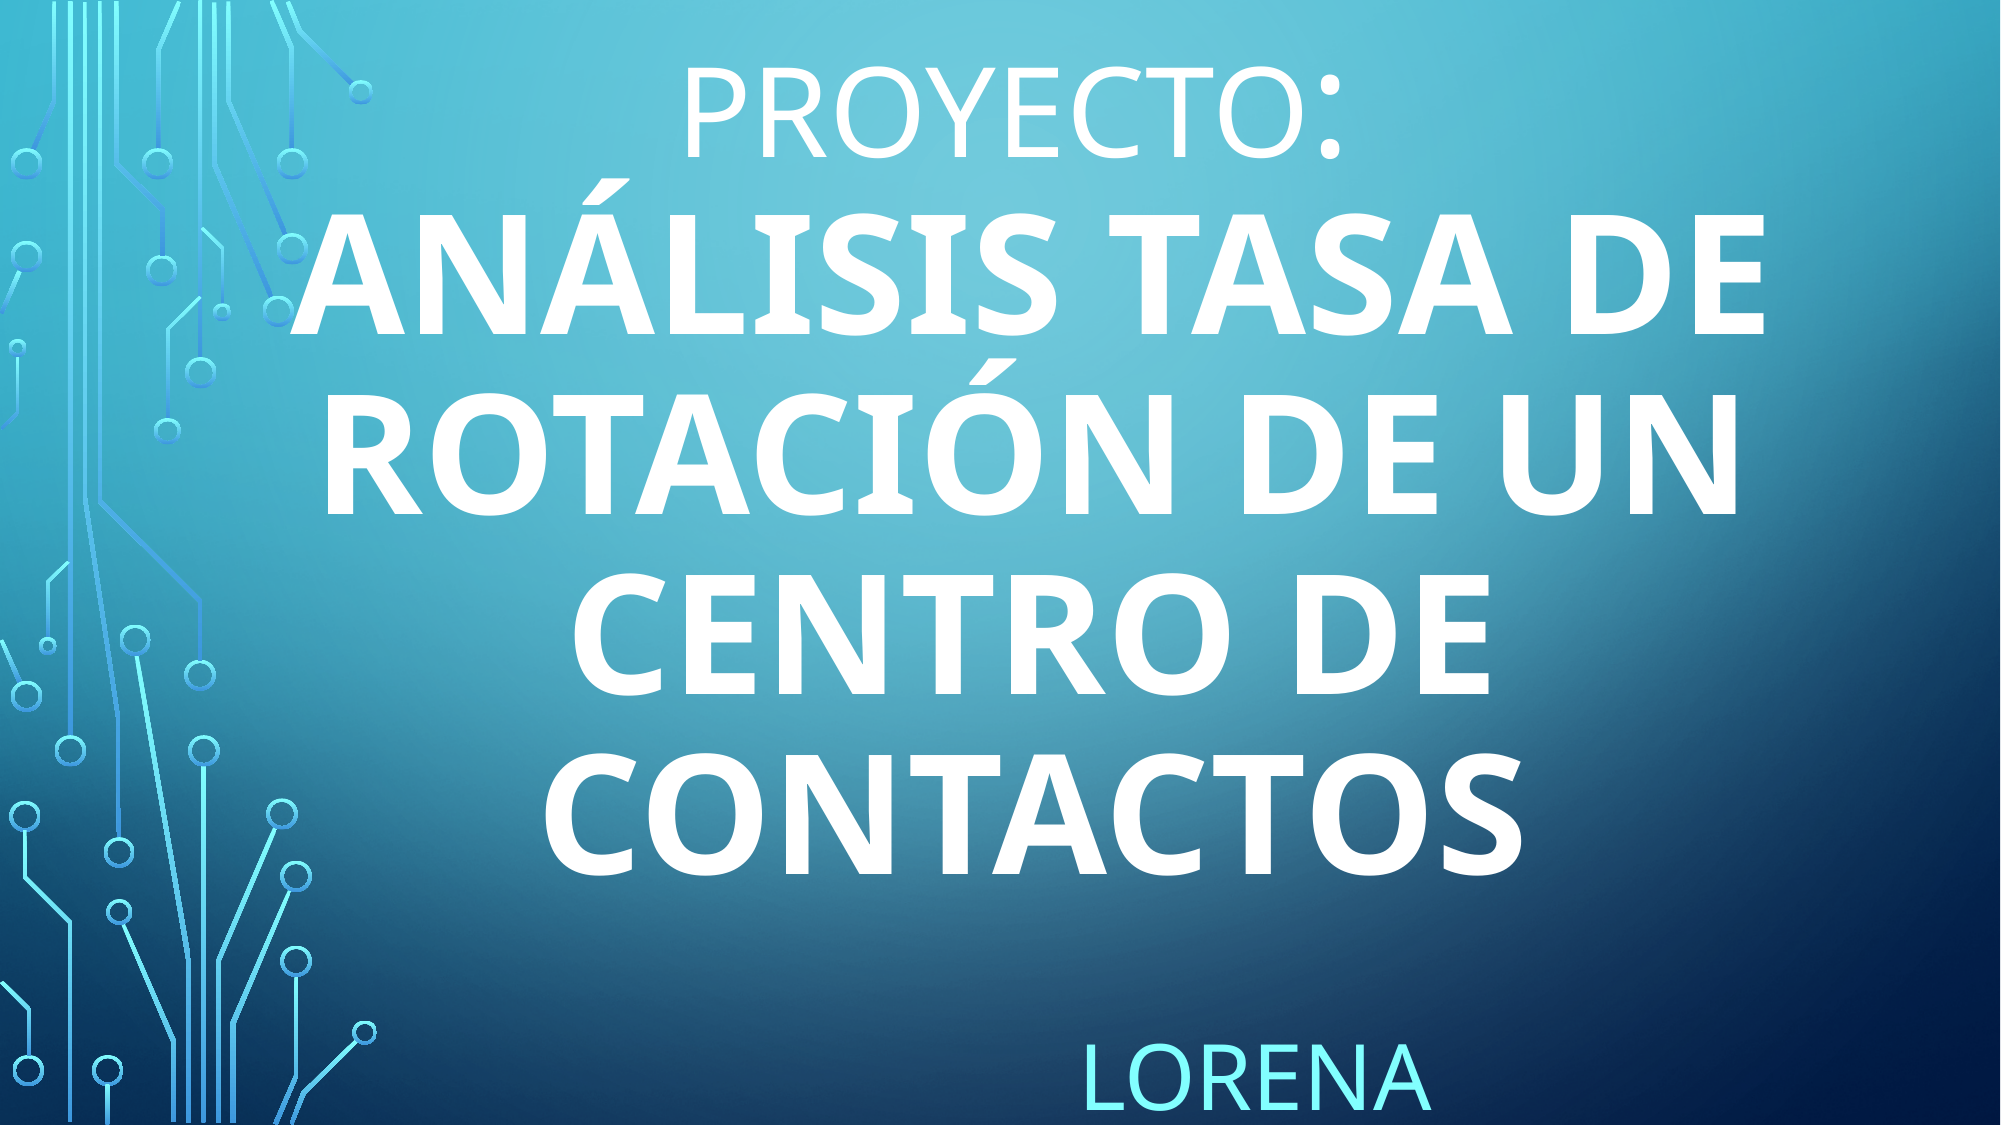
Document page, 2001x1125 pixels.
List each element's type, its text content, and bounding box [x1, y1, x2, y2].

subtitle Lorena Santecchia [1063, 989, 1970, 1125]
title Proyecto: Análisis Tasa de Rotación de un Centro de Contactos [249, 0, 1816, 918]
